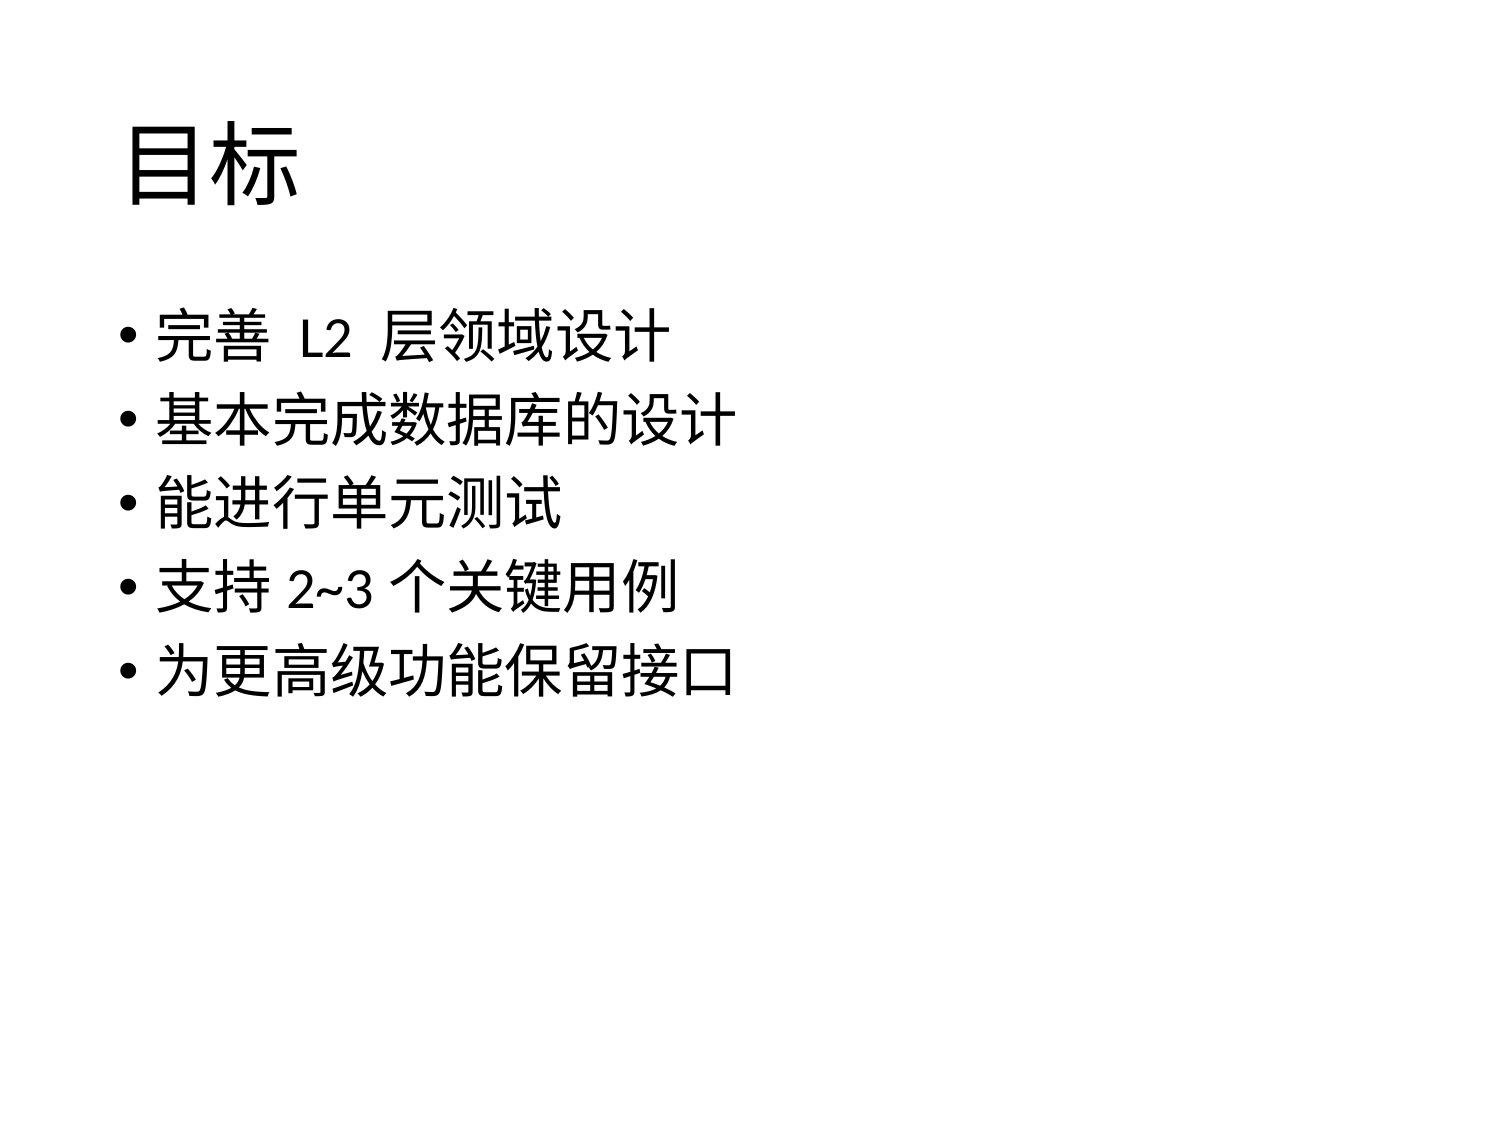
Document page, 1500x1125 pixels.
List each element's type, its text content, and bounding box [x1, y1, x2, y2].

title 目标 [103, 59, 1397, 278]
list 完善 L2 层领域设计 基本完成数据库的设计 能进行单元测试 支持2~3个关键用例 为更高级功能保留接口 [103, 299, 1397, 1014]
